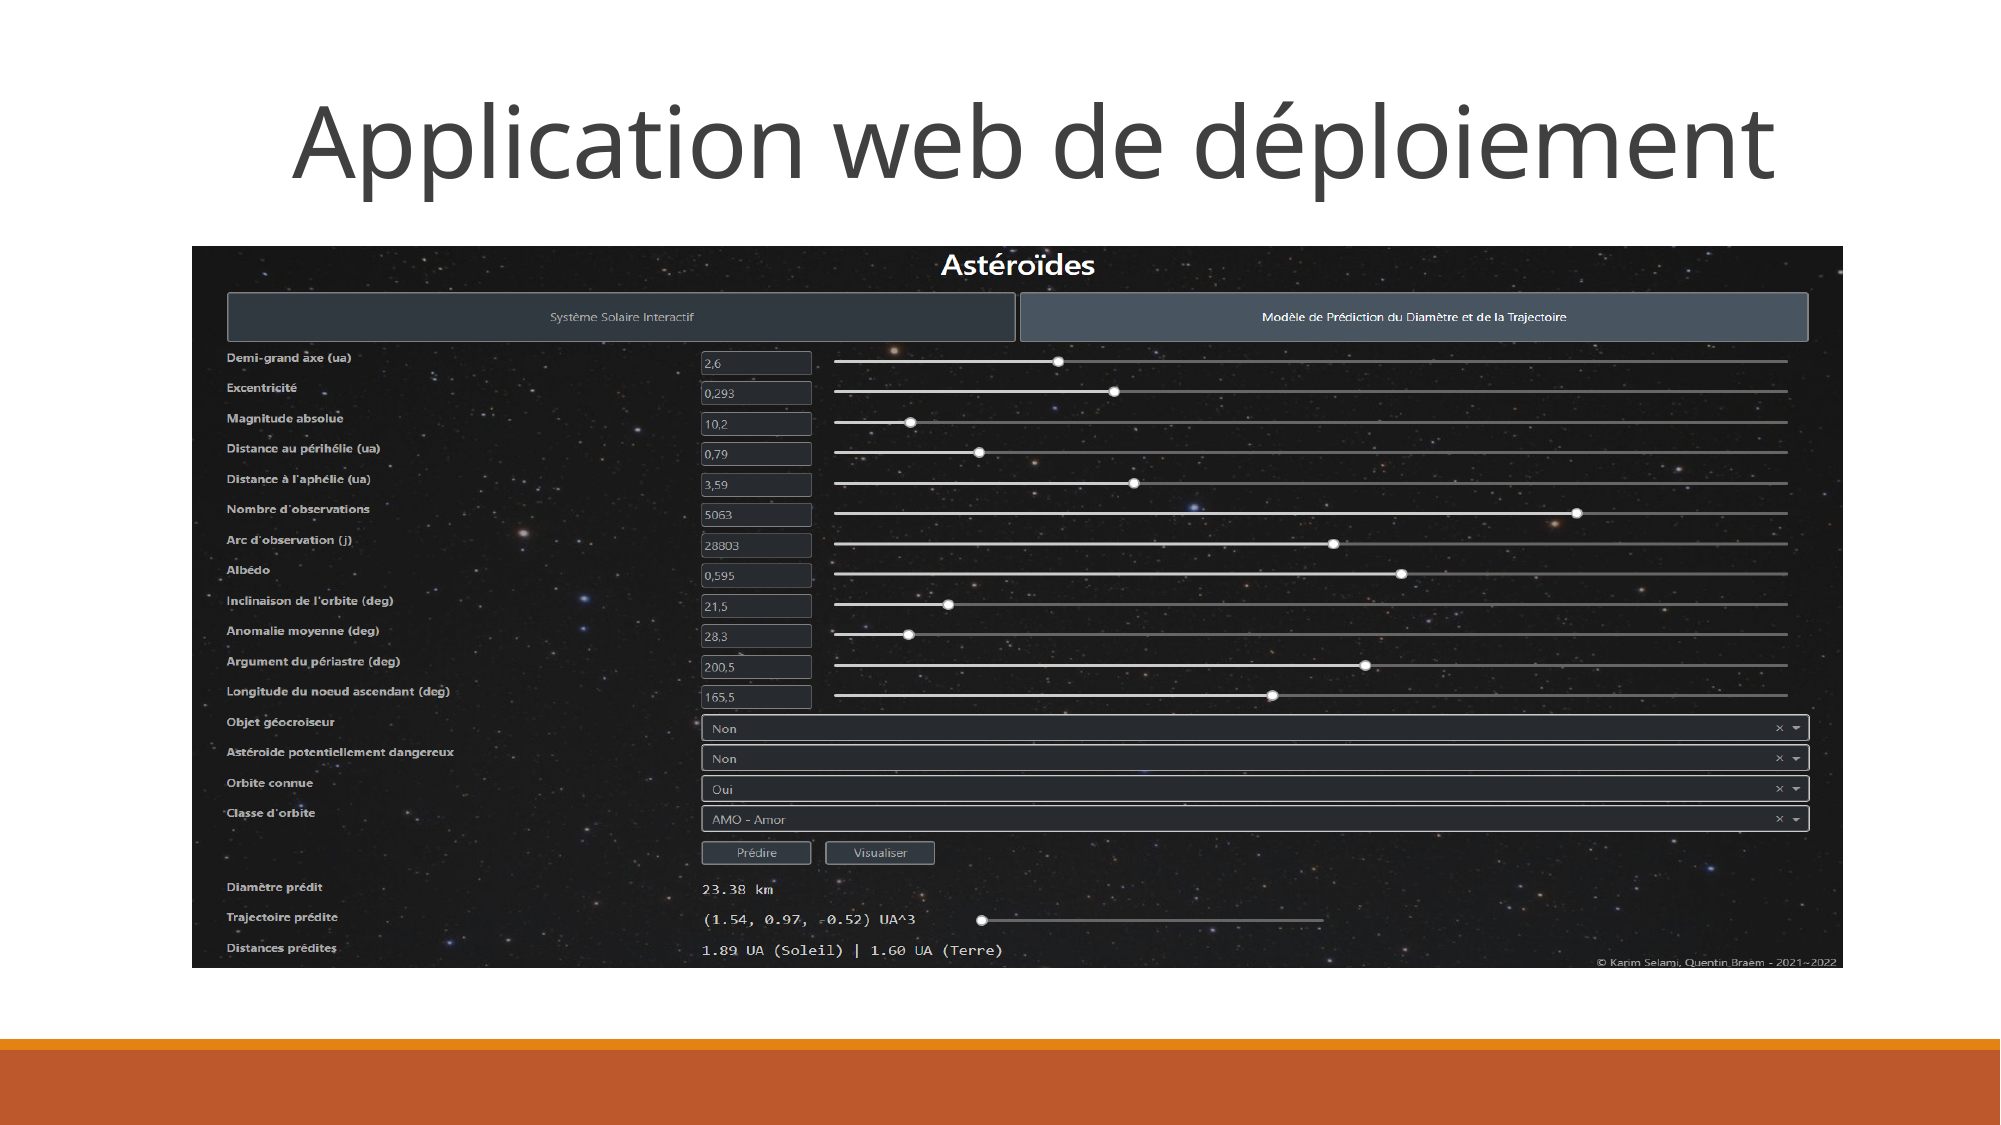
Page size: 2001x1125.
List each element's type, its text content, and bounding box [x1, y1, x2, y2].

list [191, 245, 1843, 968]
title Application web de déploiement [209, 0, 1860, 207]
